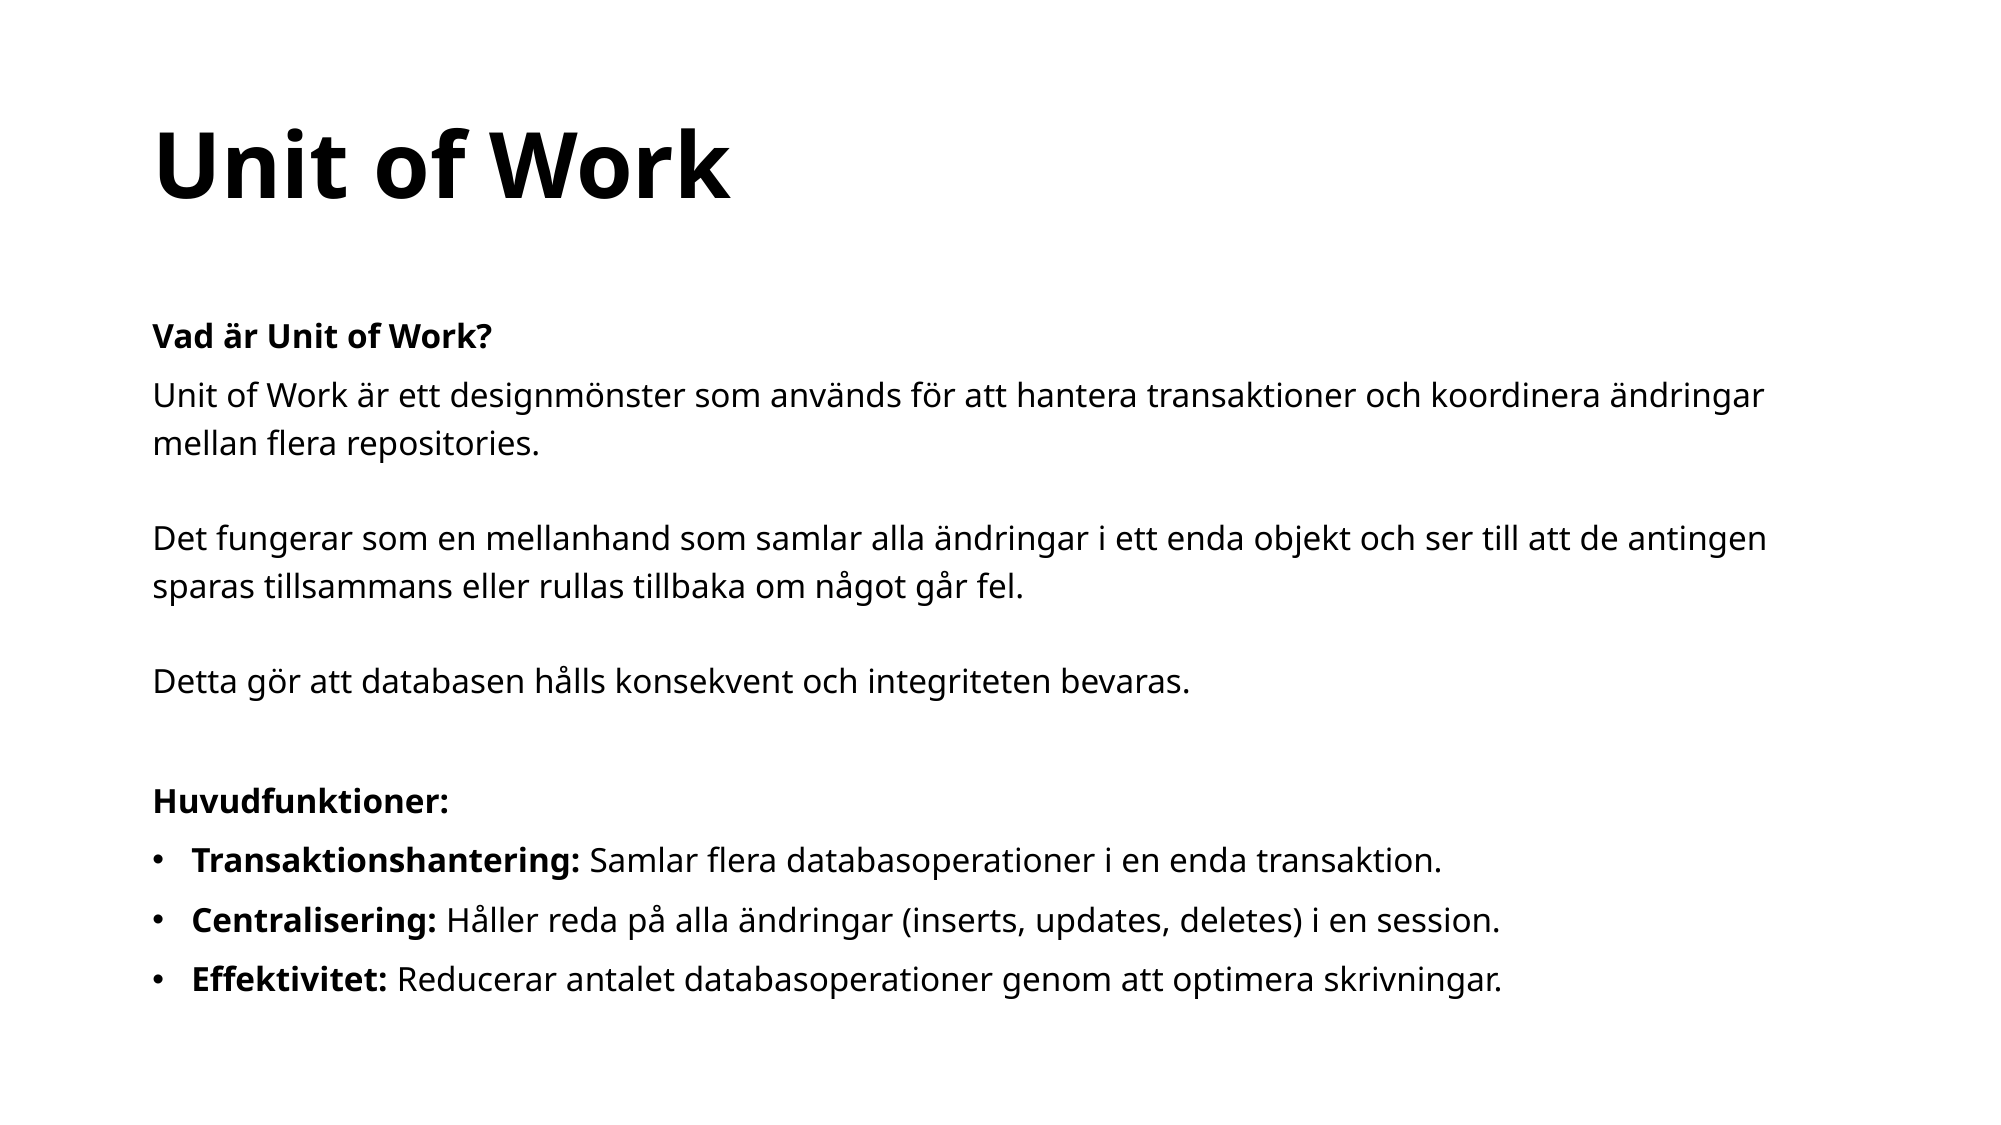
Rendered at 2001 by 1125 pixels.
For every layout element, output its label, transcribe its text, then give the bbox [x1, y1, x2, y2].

list Vad är Unit of Work? Unit of Work är ett designmönster som används för att hantera transaktioner och koordinera ändringar mellan flera repositories. Det fungerar som en mellanhand som samlar alla ändringar i ett enda objekt och ser till att de antingen sparas tillsammans eller rullas tillbaka om något går fel. Detta gör att databasen hålls konsekvent och integriteten bevaras. Huvudfunktioner: Transaktionshantering: Samlar flera databasoperationer i en enda transaktion. Centralisering: Håller reda på alla ändringar (inserts, updates, deletes) i en session. Effektivitet: Reducerar antalet databasoperationer genom att optimera skrivningar. [137, 299, 1863, 1014]
title Unit of Work [137, 59, 1863, 278]
